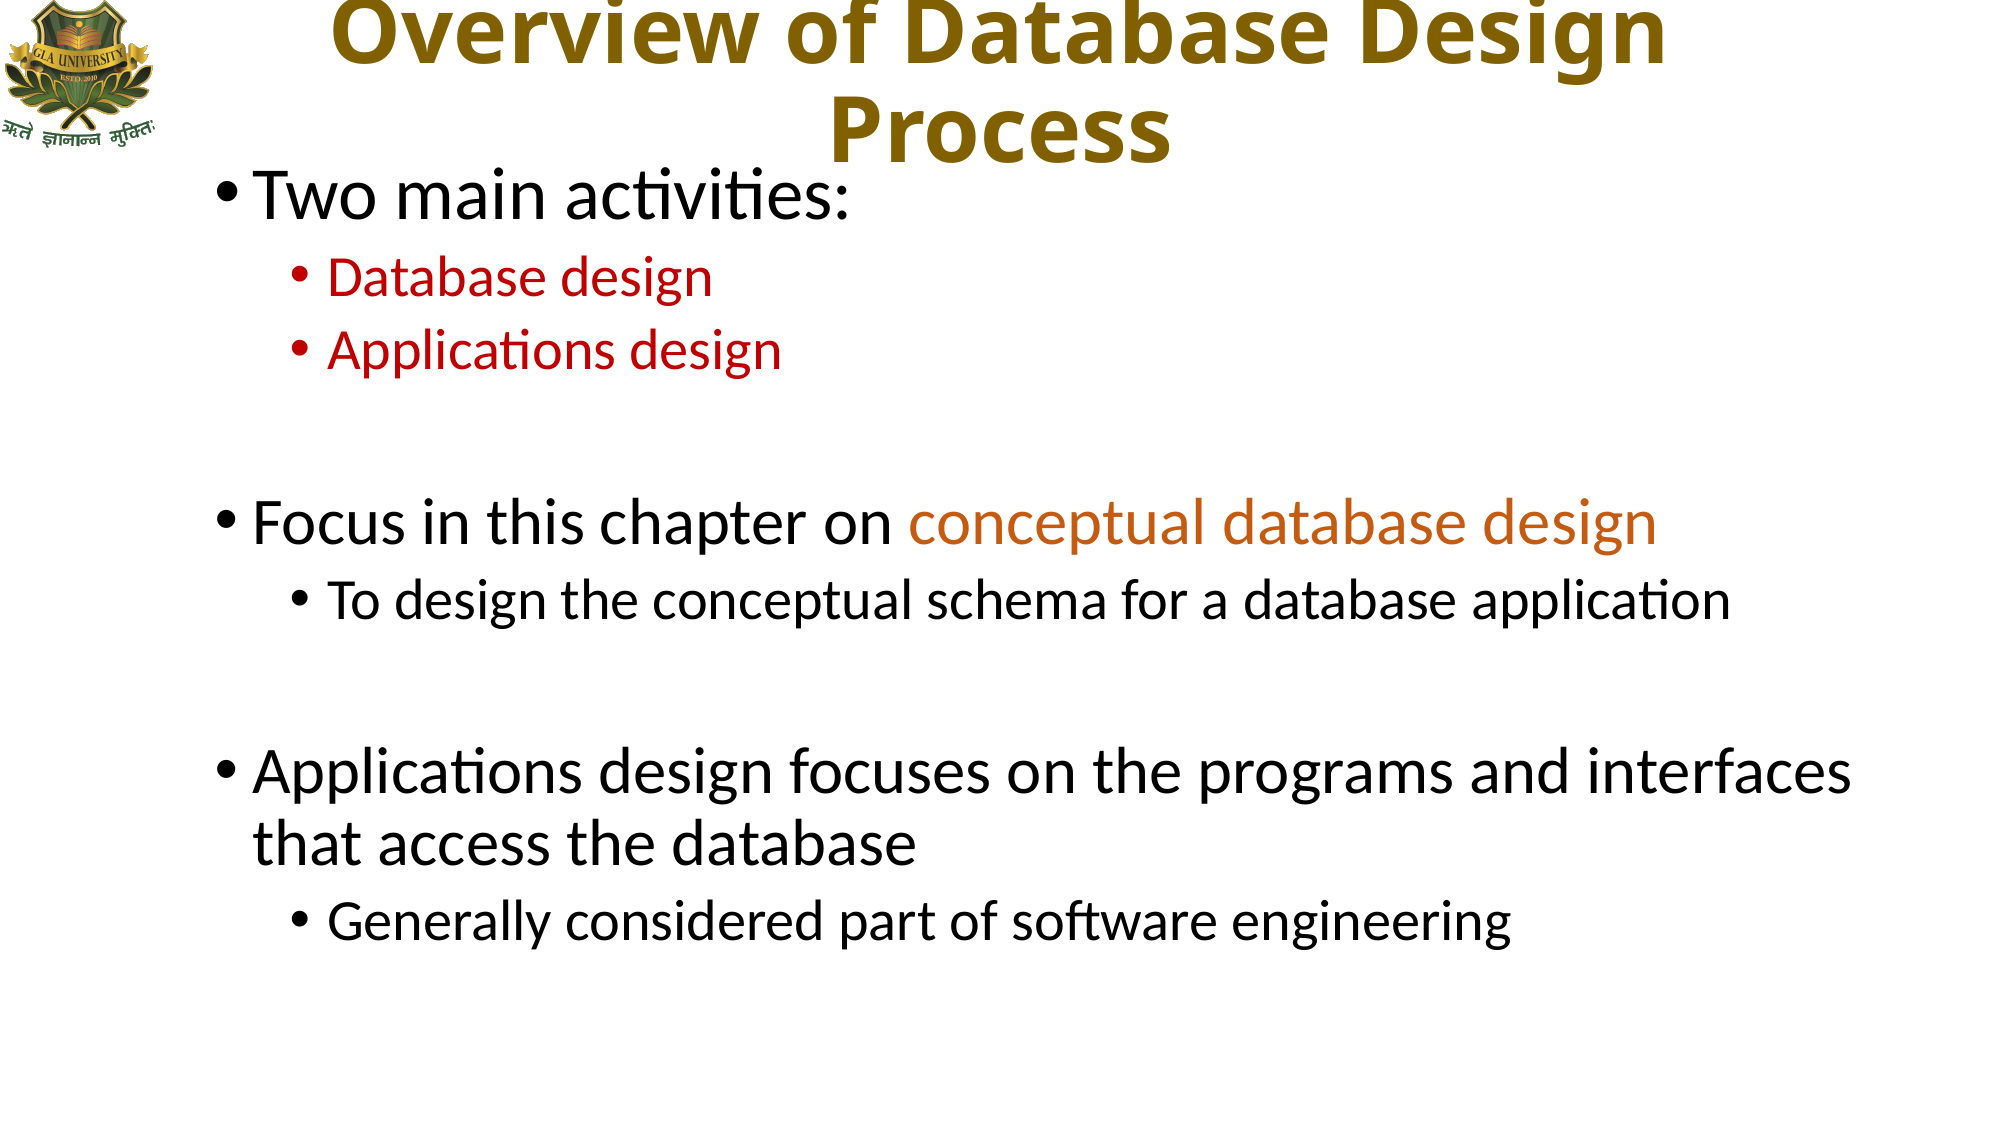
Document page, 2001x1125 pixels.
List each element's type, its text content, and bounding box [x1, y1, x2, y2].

title Overview of Database Design Process [137, 1, 1863, 166]
list Two main activities: Database design Applications design Focus in this chapter on conceptual database design To design the conceptual schema for a database application Applications design focuses on the programs and interfaces that access the database Generally considered part of software engineering [199, 147, 1966, 1107]
picture [2, 0, 155, 148]
